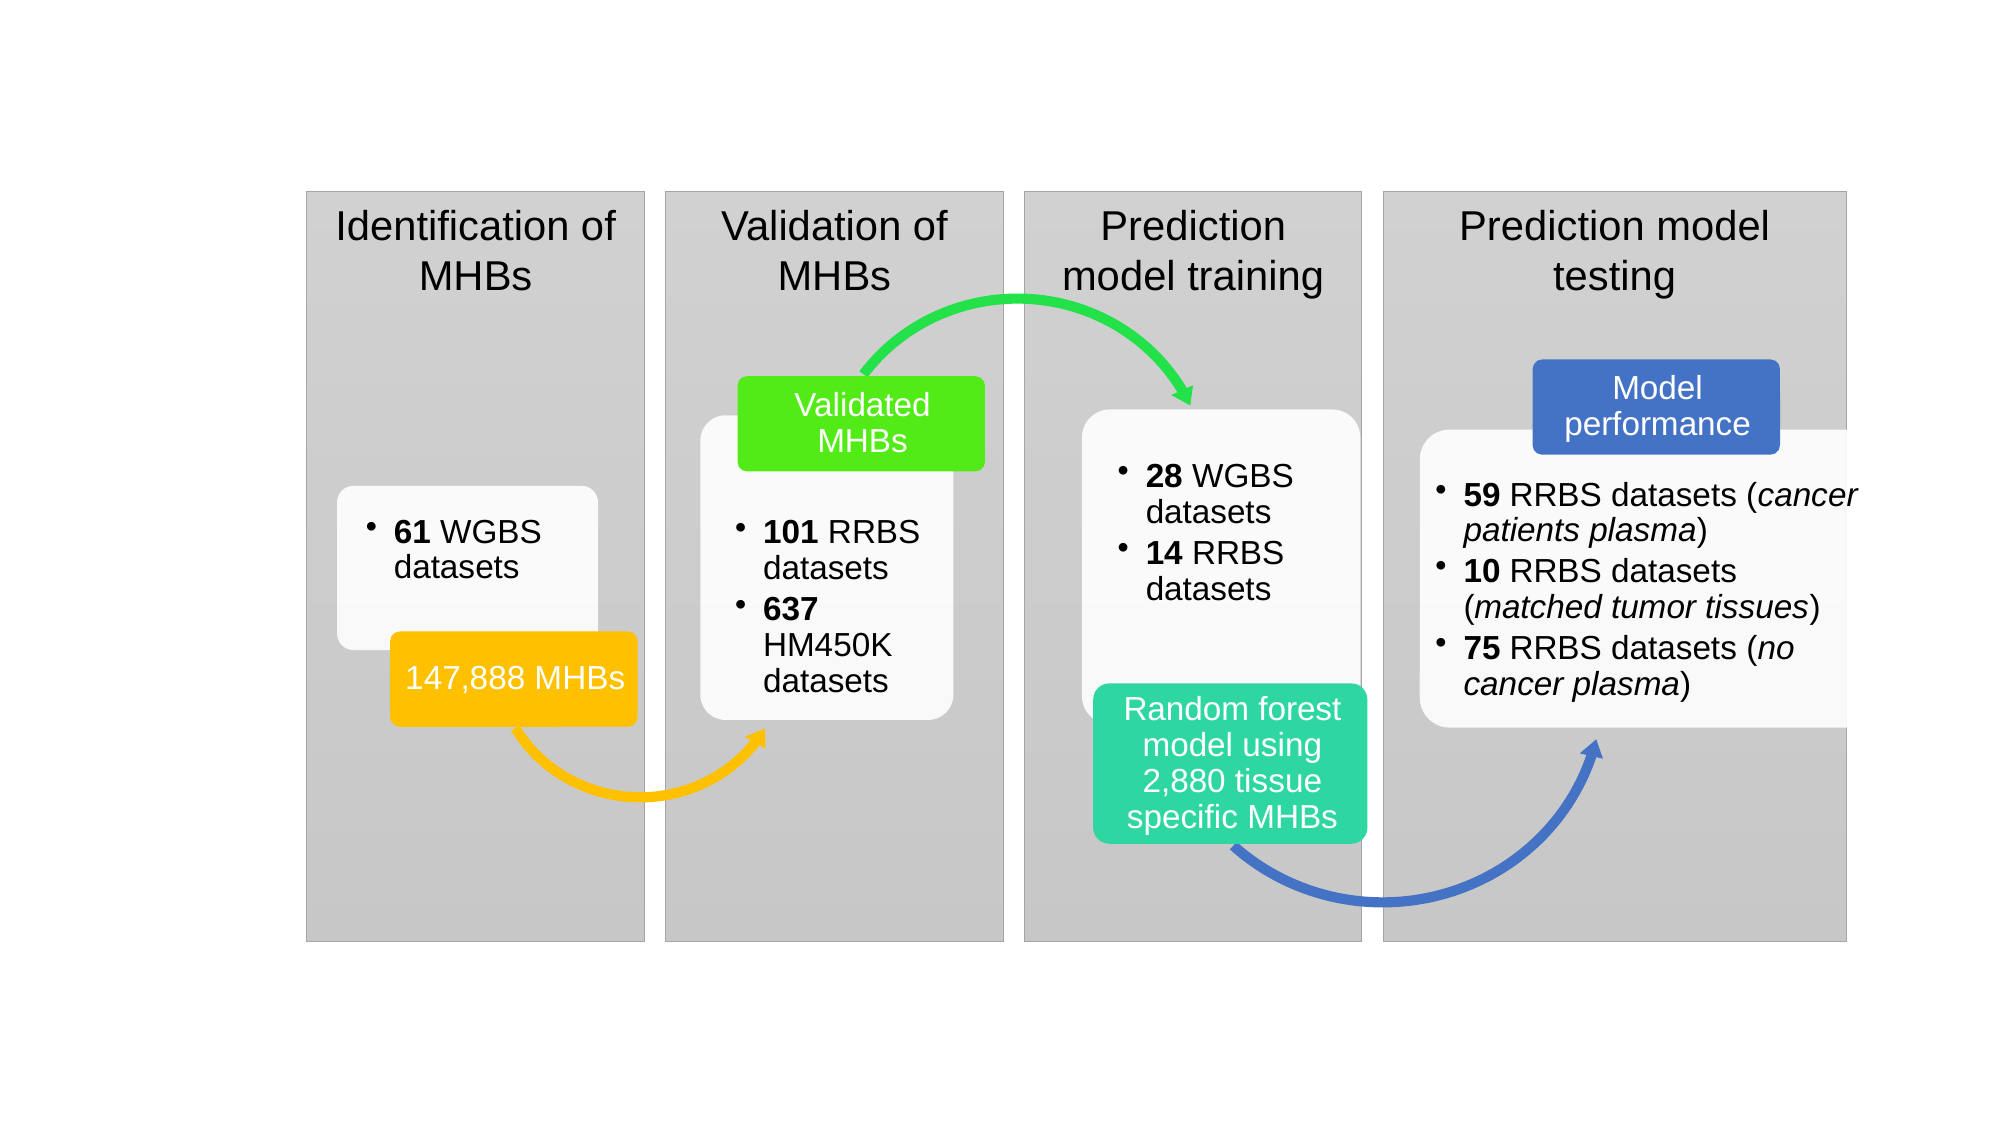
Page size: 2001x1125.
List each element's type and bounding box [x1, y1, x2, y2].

text_box [306, 191, 1847, 942]
